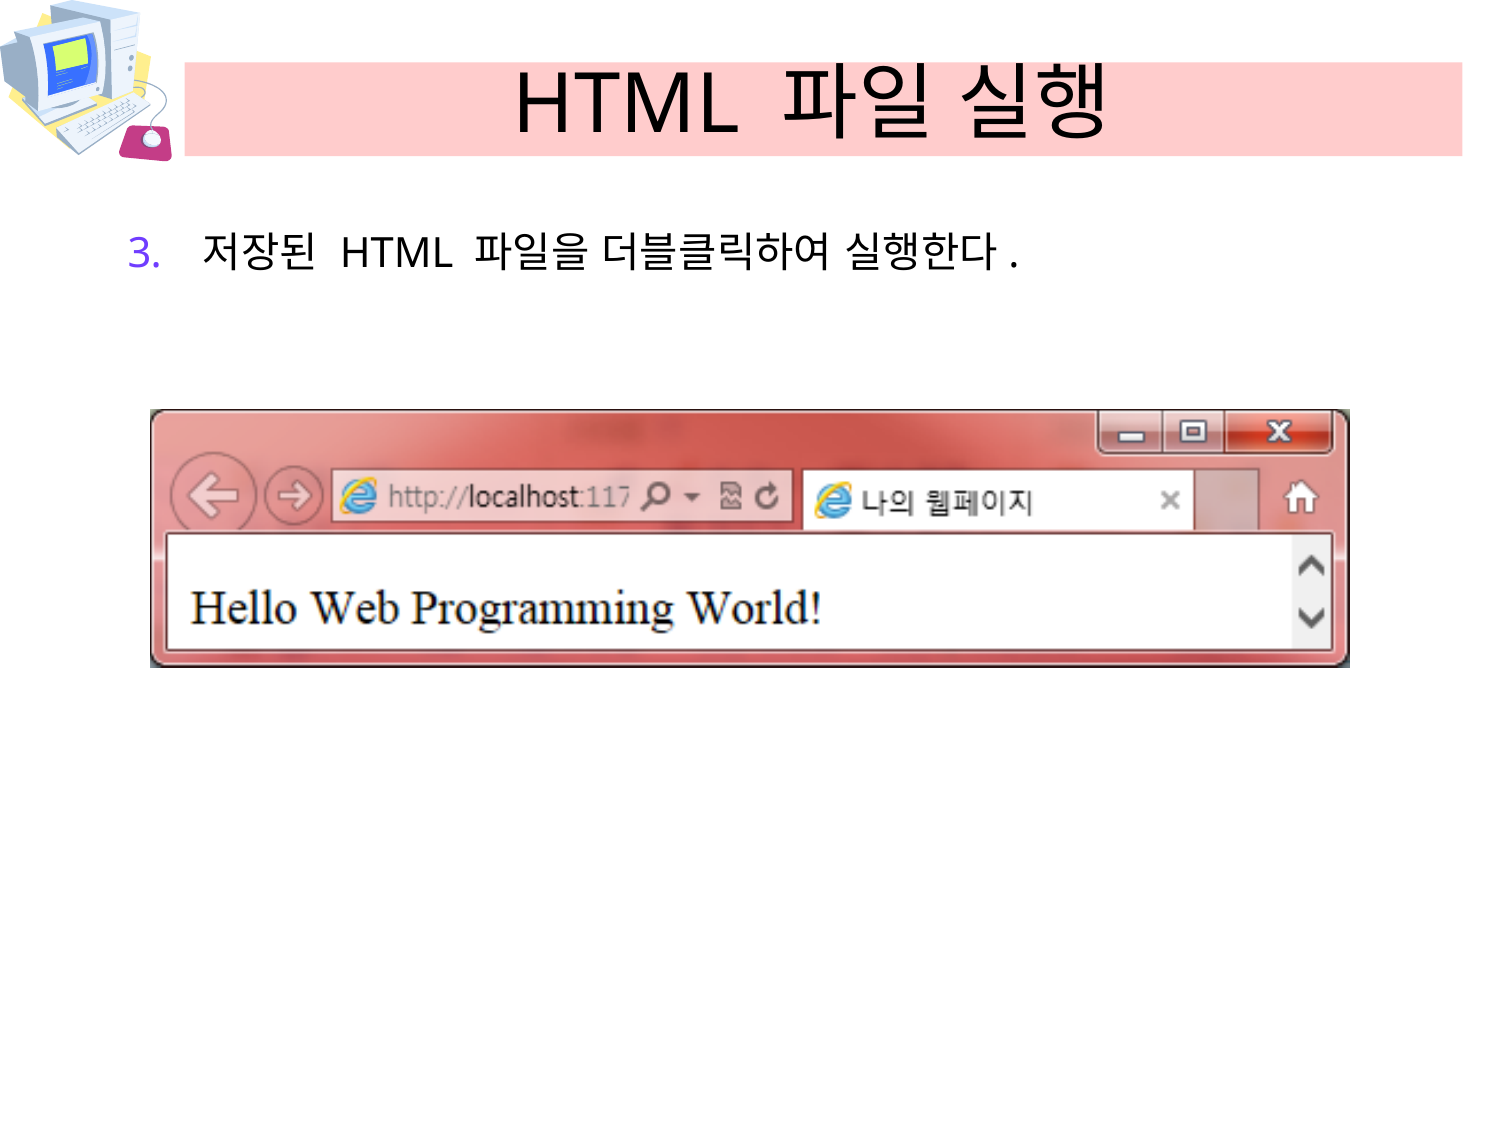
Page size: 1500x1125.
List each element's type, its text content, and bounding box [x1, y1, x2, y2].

title HTML 파일 실행 [184, 62, 1463, 157]
picture [150, 409, 1350, 668]
list 저장된 HTML 파일을 더블클릭하여 실행한다. [112, 218, 1460, 900]
